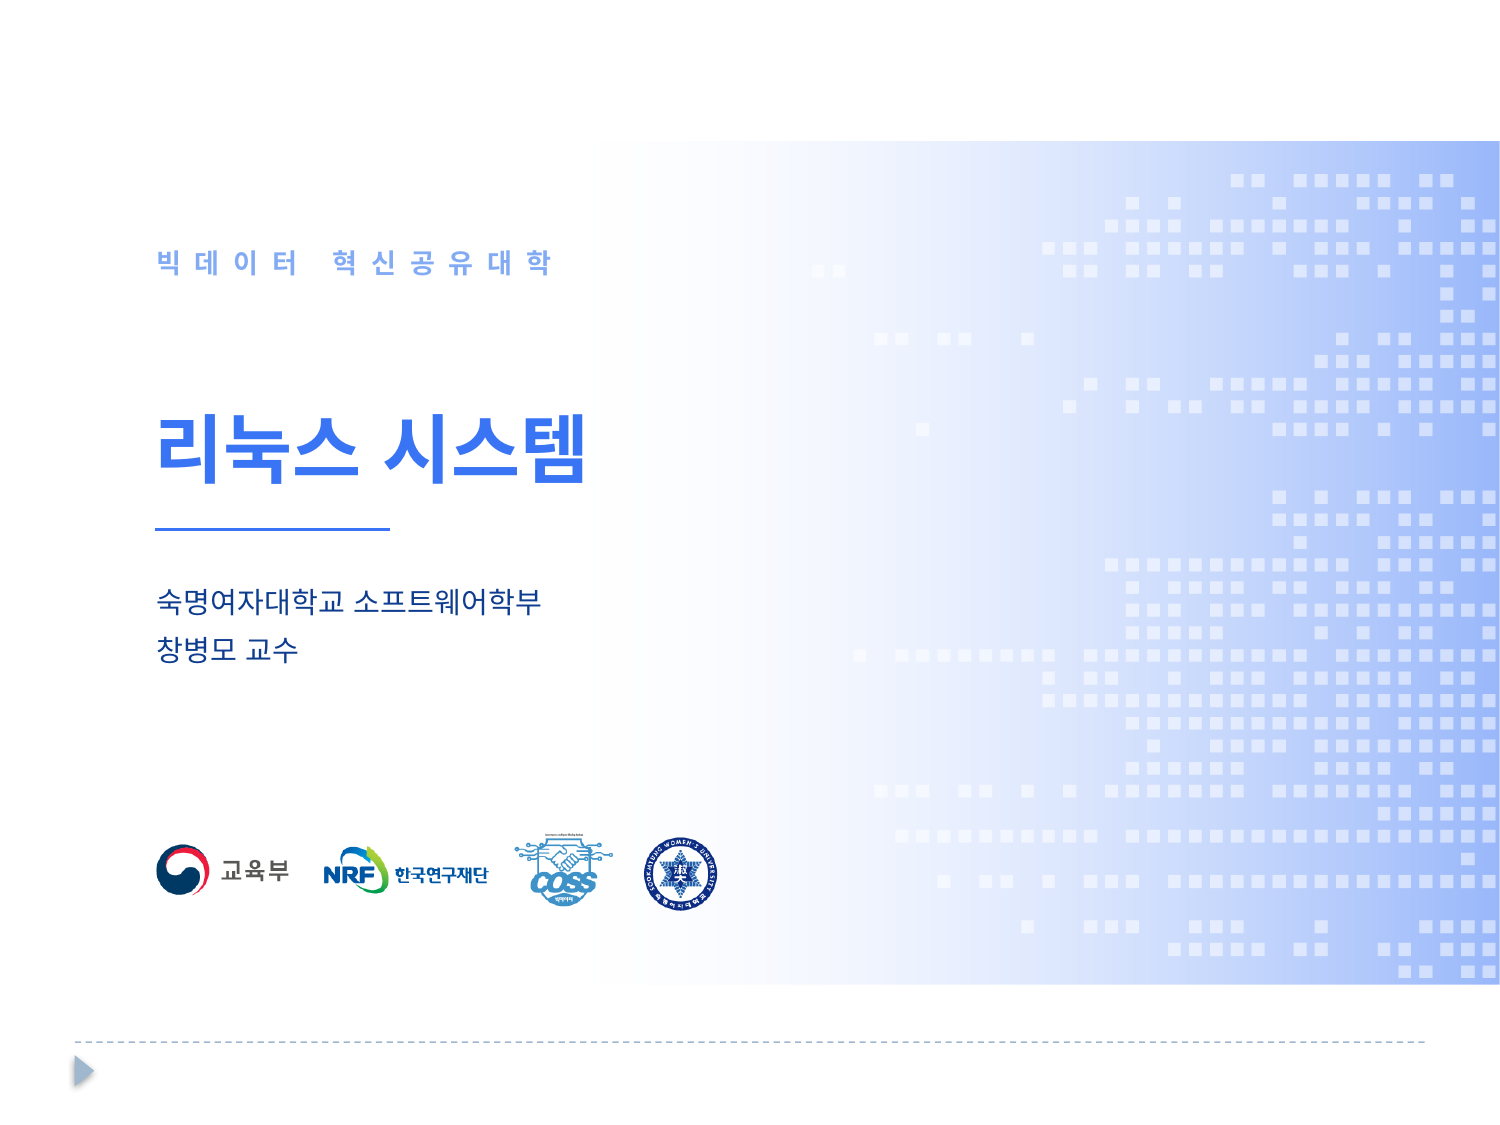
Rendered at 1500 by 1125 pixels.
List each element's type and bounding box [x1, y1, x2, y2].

picture [0, 140, 1500, 987]
